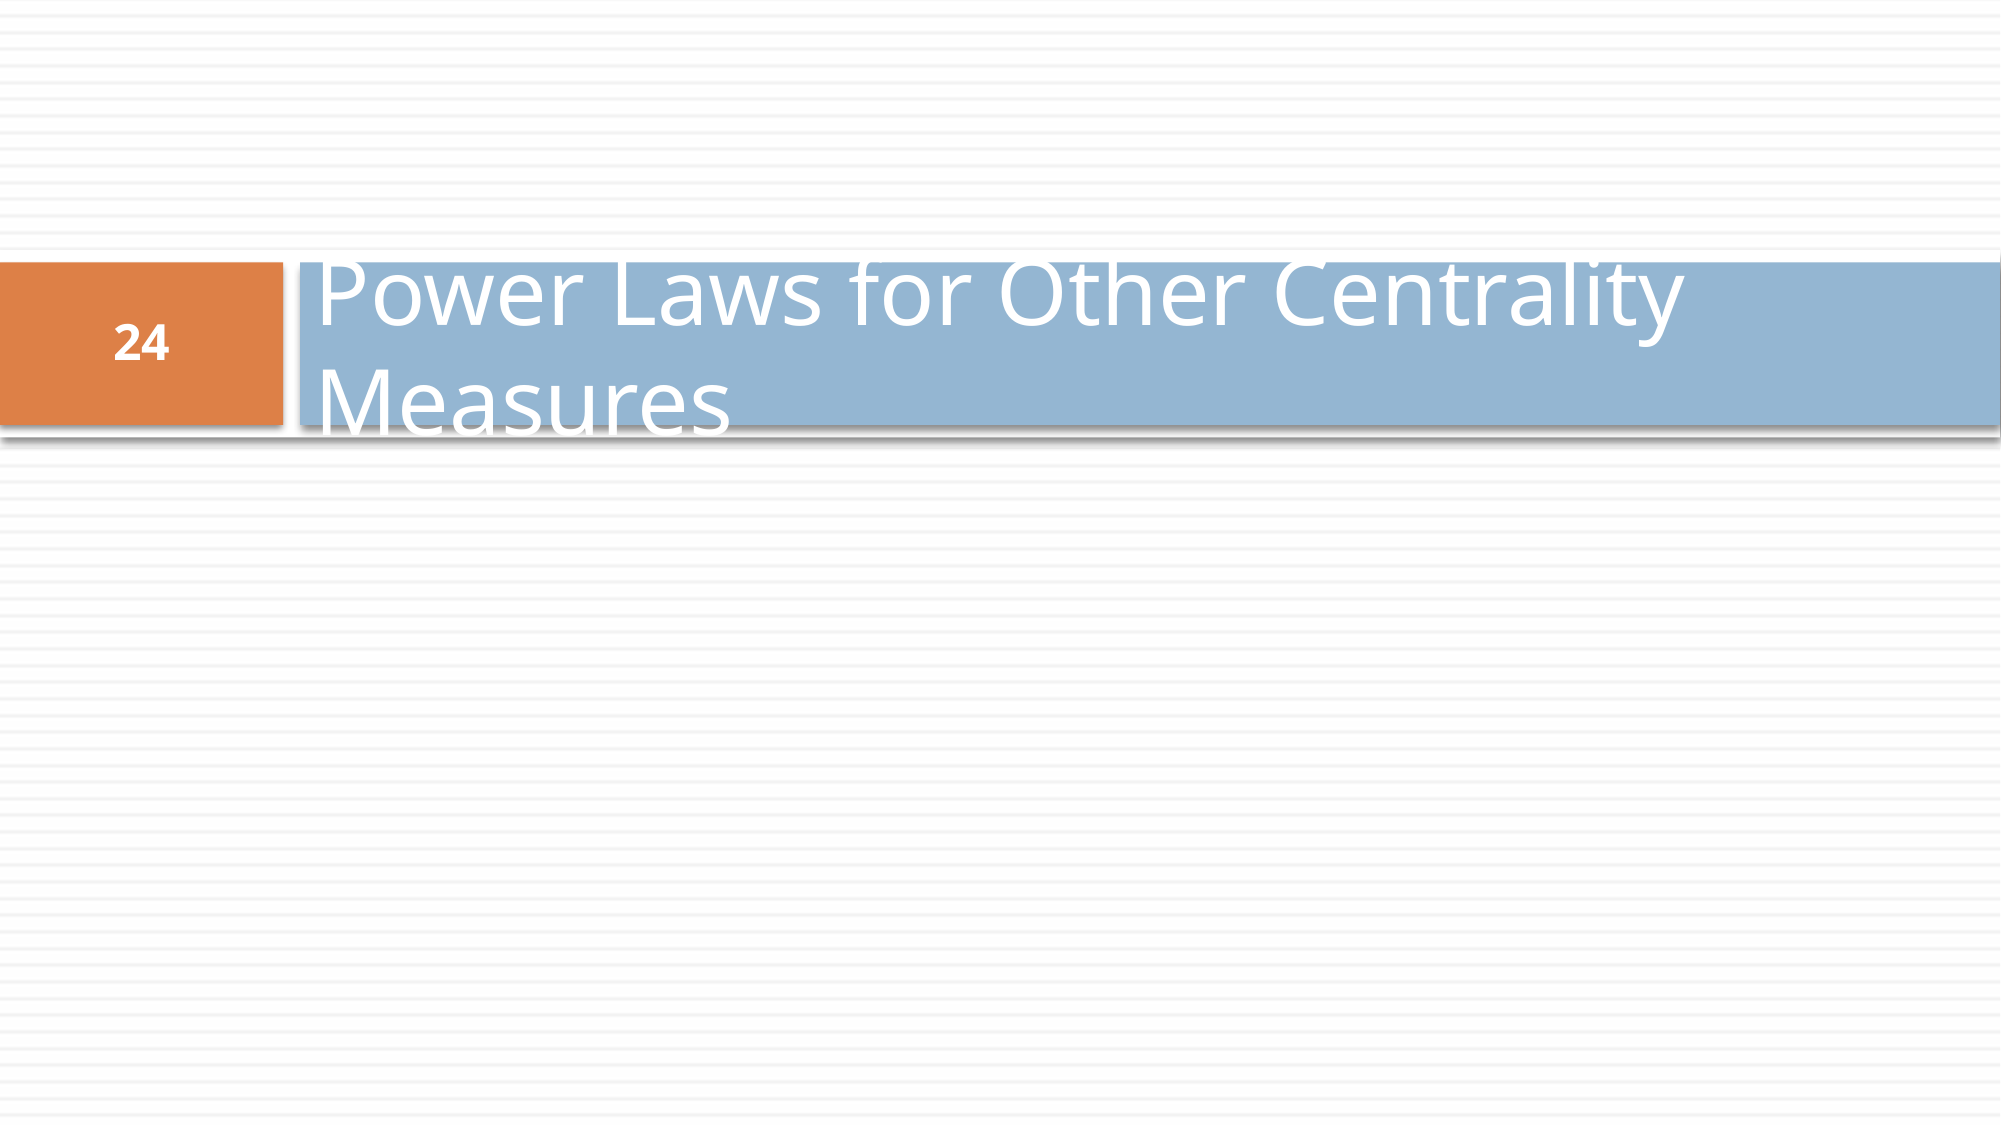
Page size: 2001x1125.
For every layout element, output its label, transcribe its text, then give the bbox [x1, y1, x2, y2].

slide_number 24 [0, 287, 284, 403]
title Power Laws for Other Centrality Measures [300, 262, 1967, 425]
